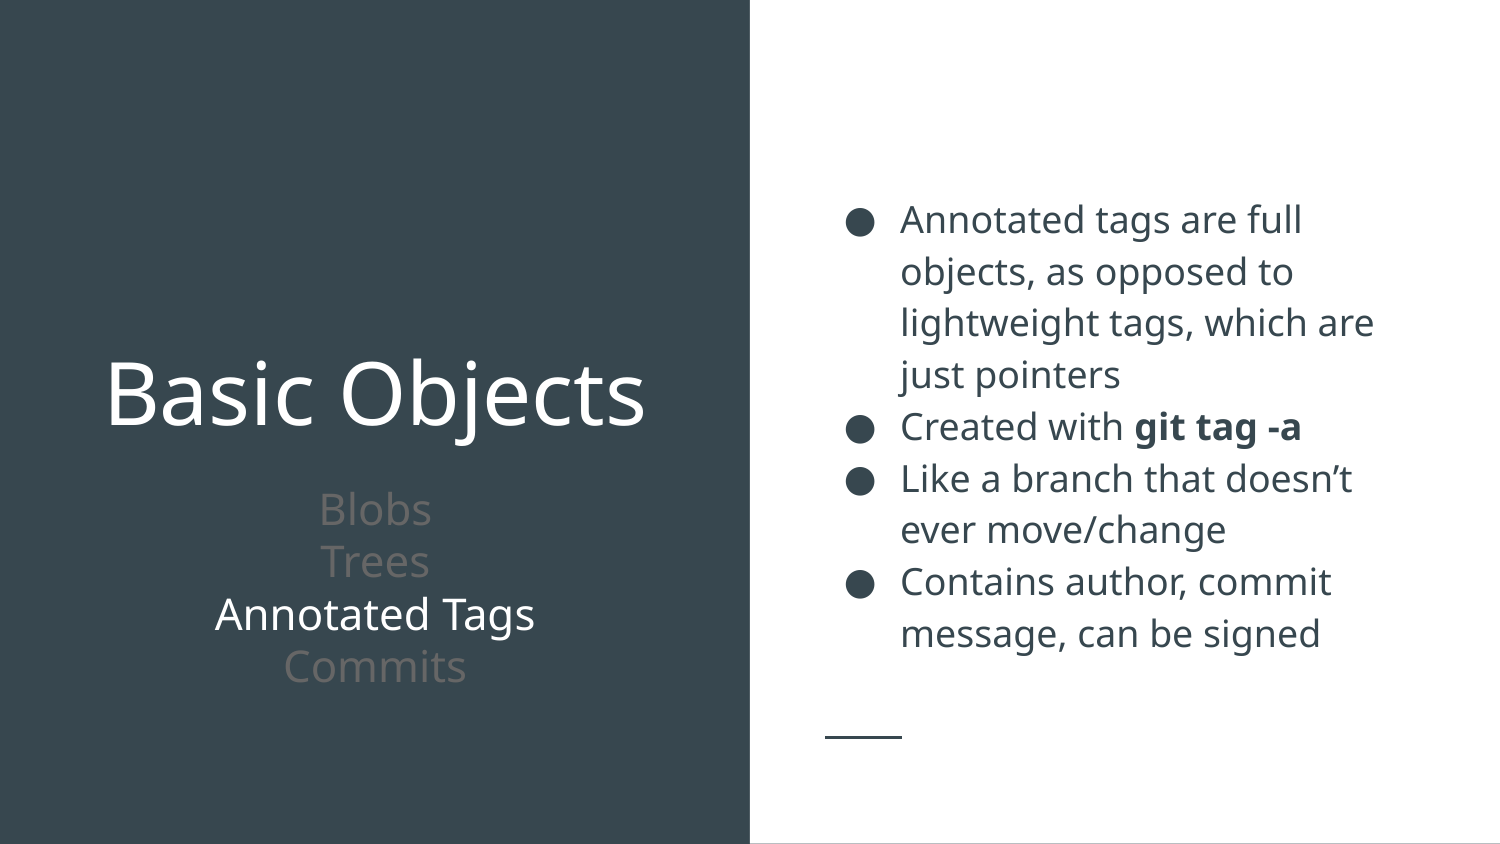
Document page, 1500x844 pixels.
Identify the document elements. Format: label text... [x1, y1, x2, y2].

title Basic Objects [43, 177, 708, 458]
subtitle Blobs Trees Annotated Tags Commits [43, 466, 708, 688]
list Annotated tags are full objects, as opposed to lightweight tags, which are just pointers Created with git tag -a Like a branch that doesn’t ever move/change Contains author, commit message, can be signed [810, 118, 1440, 725]
